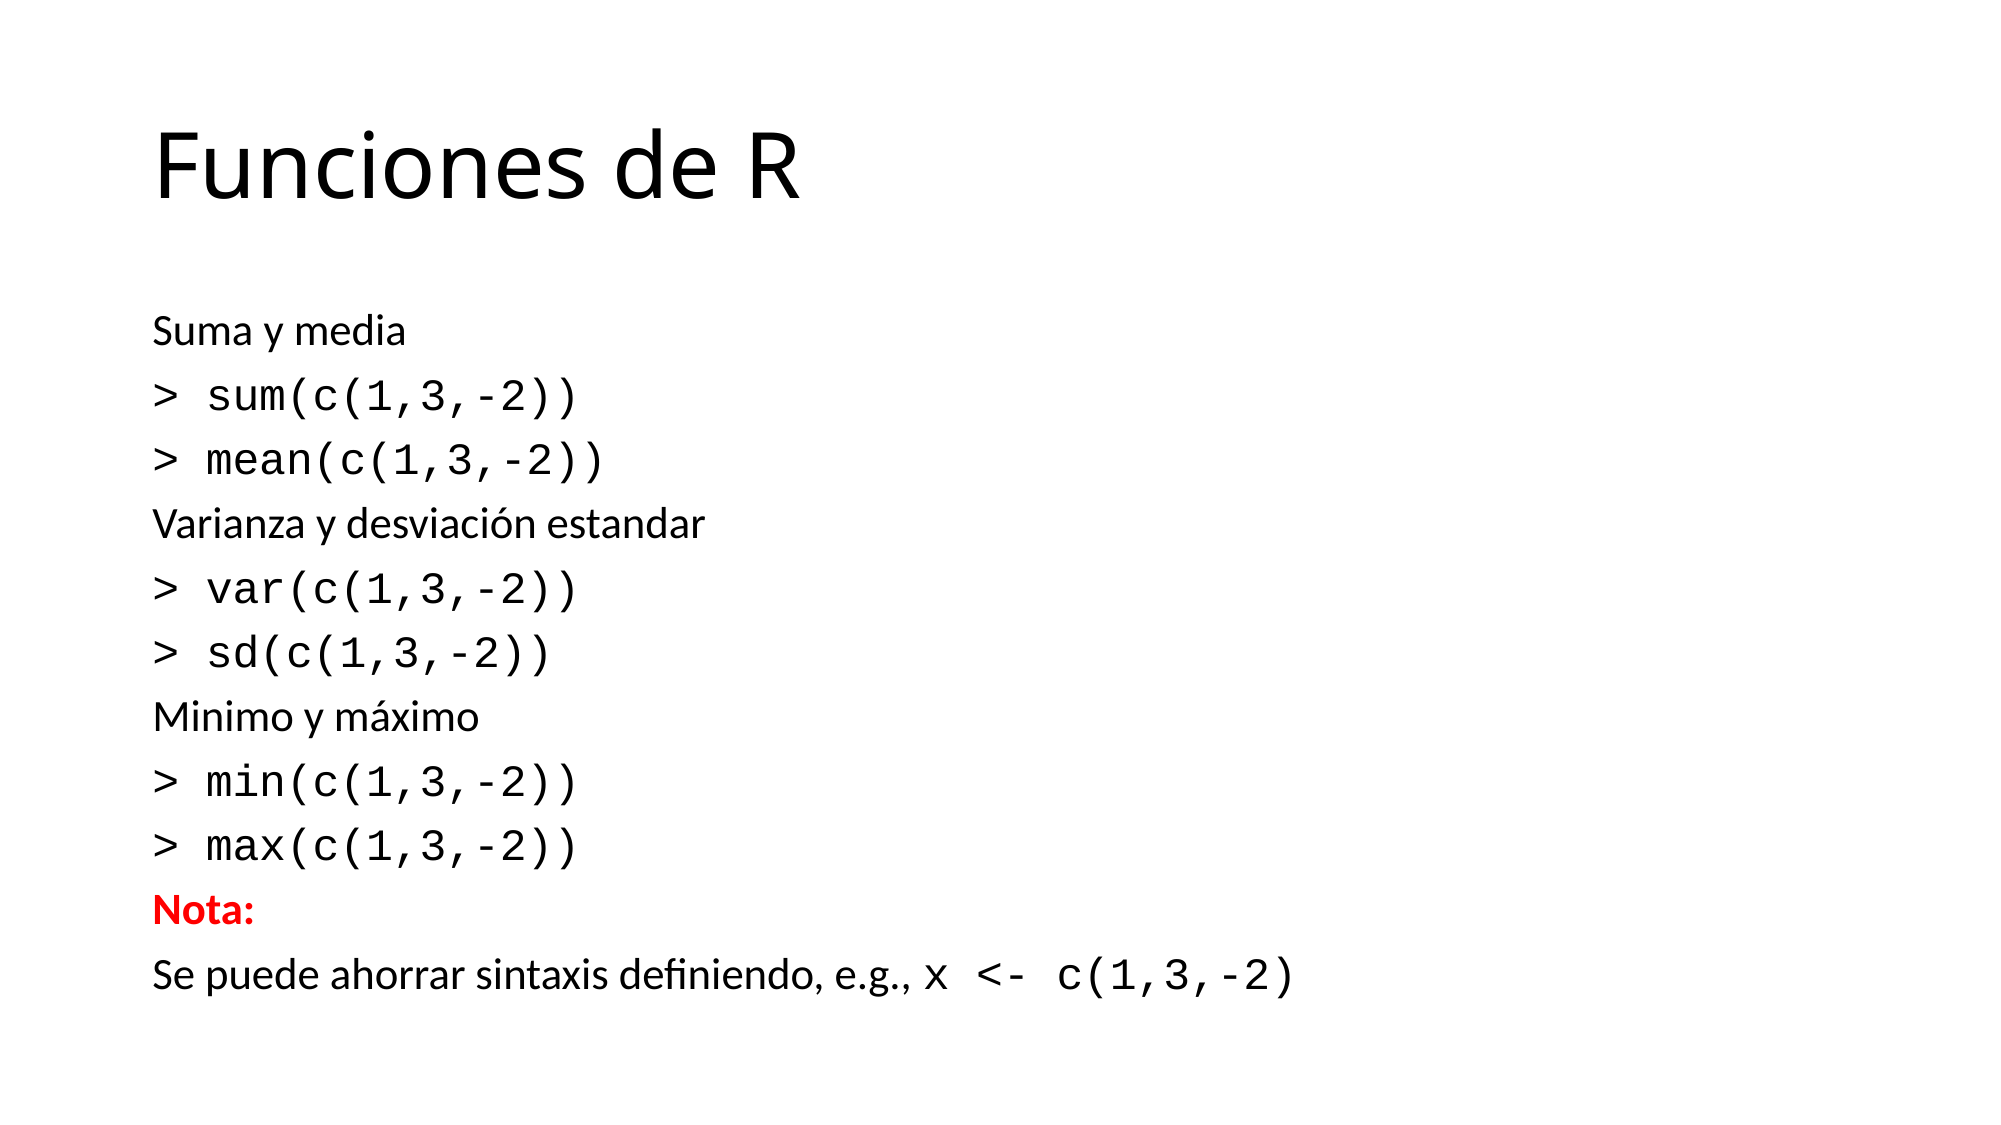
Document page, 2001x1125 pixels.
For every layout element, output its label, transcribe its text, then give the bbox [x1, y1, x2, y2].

list Suma y media > sum(c(1,3,-2)) > mean(c(1,3,-2)) Varianza y desviación estandar > var(c(1,3,-2)) > sd(c(1,3,-2)) Minimo y máximo > min(c(1,3,-2)) > max(c(1,3,-2)) Nota: Se puede ahorrar sintaxis definiendo, e.g., x <- c(1,3,-2) [137, 299, 1863, 1014]
title Funciones de R [137, 59, 1863, 278]
